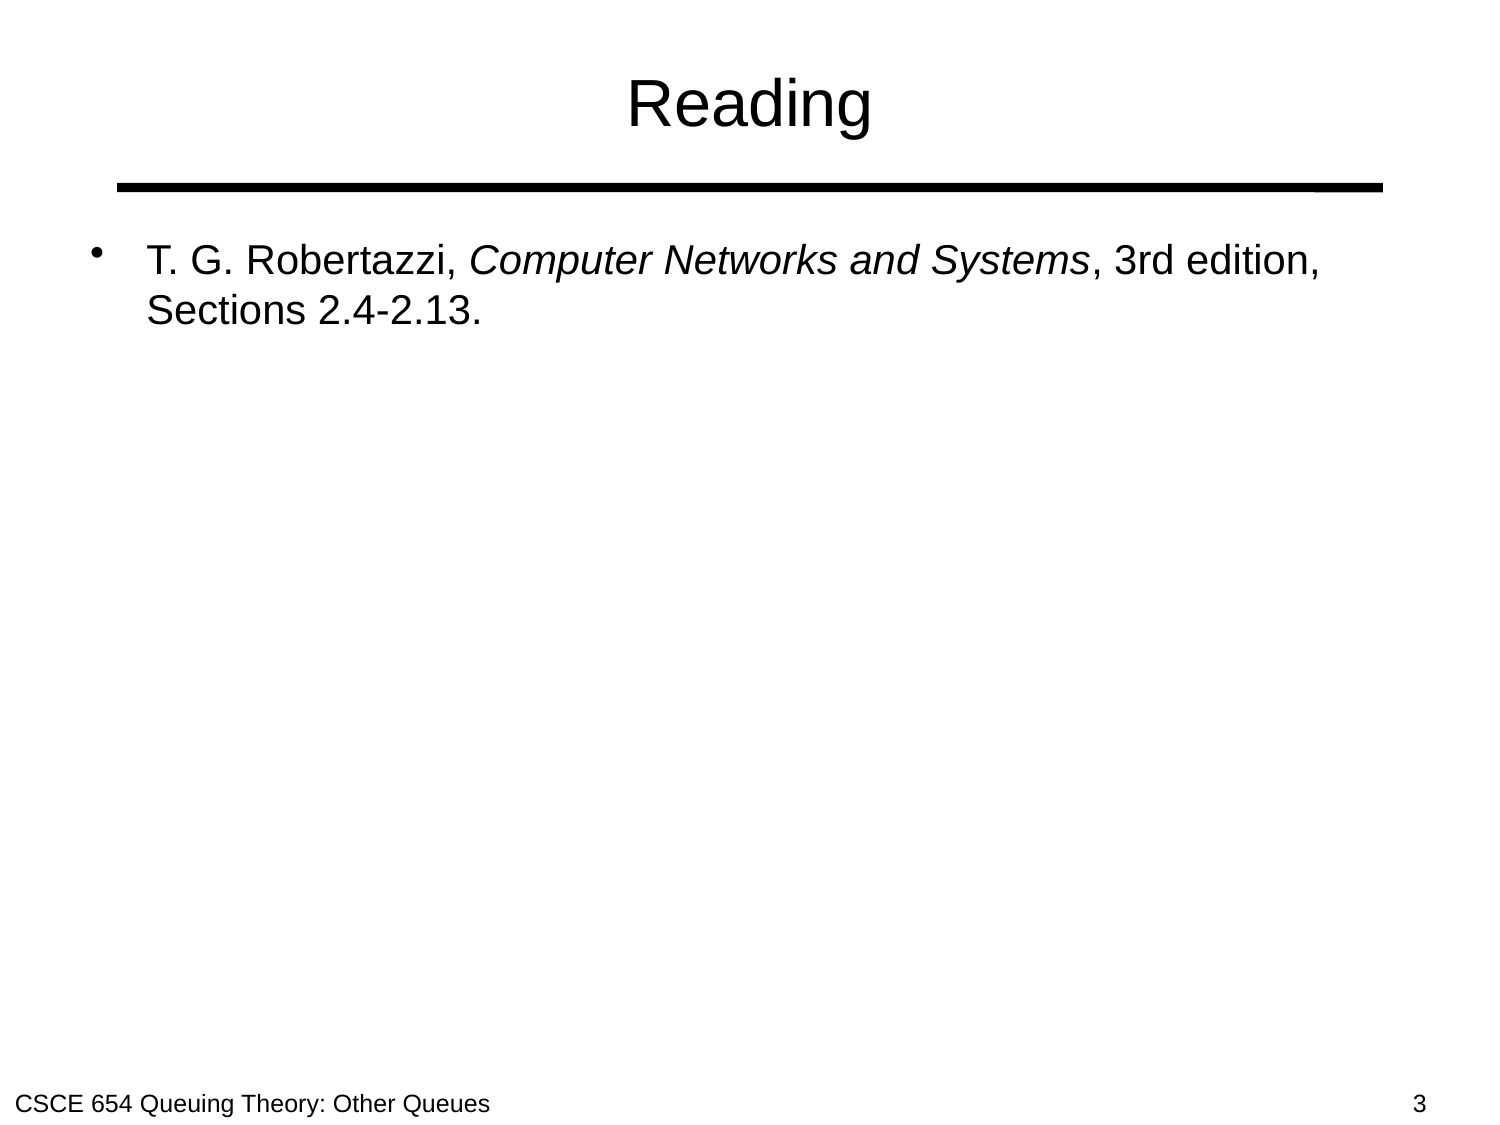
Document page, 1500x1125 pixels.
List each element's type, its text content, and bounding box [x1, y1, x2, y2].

title Reading [75, 24, 1425, 175]
list T. G. Robertazzi, Computer Networks and Systems, 3rd edition, Sections 2.4-2.13. [75, 224, 1425, 1005]
